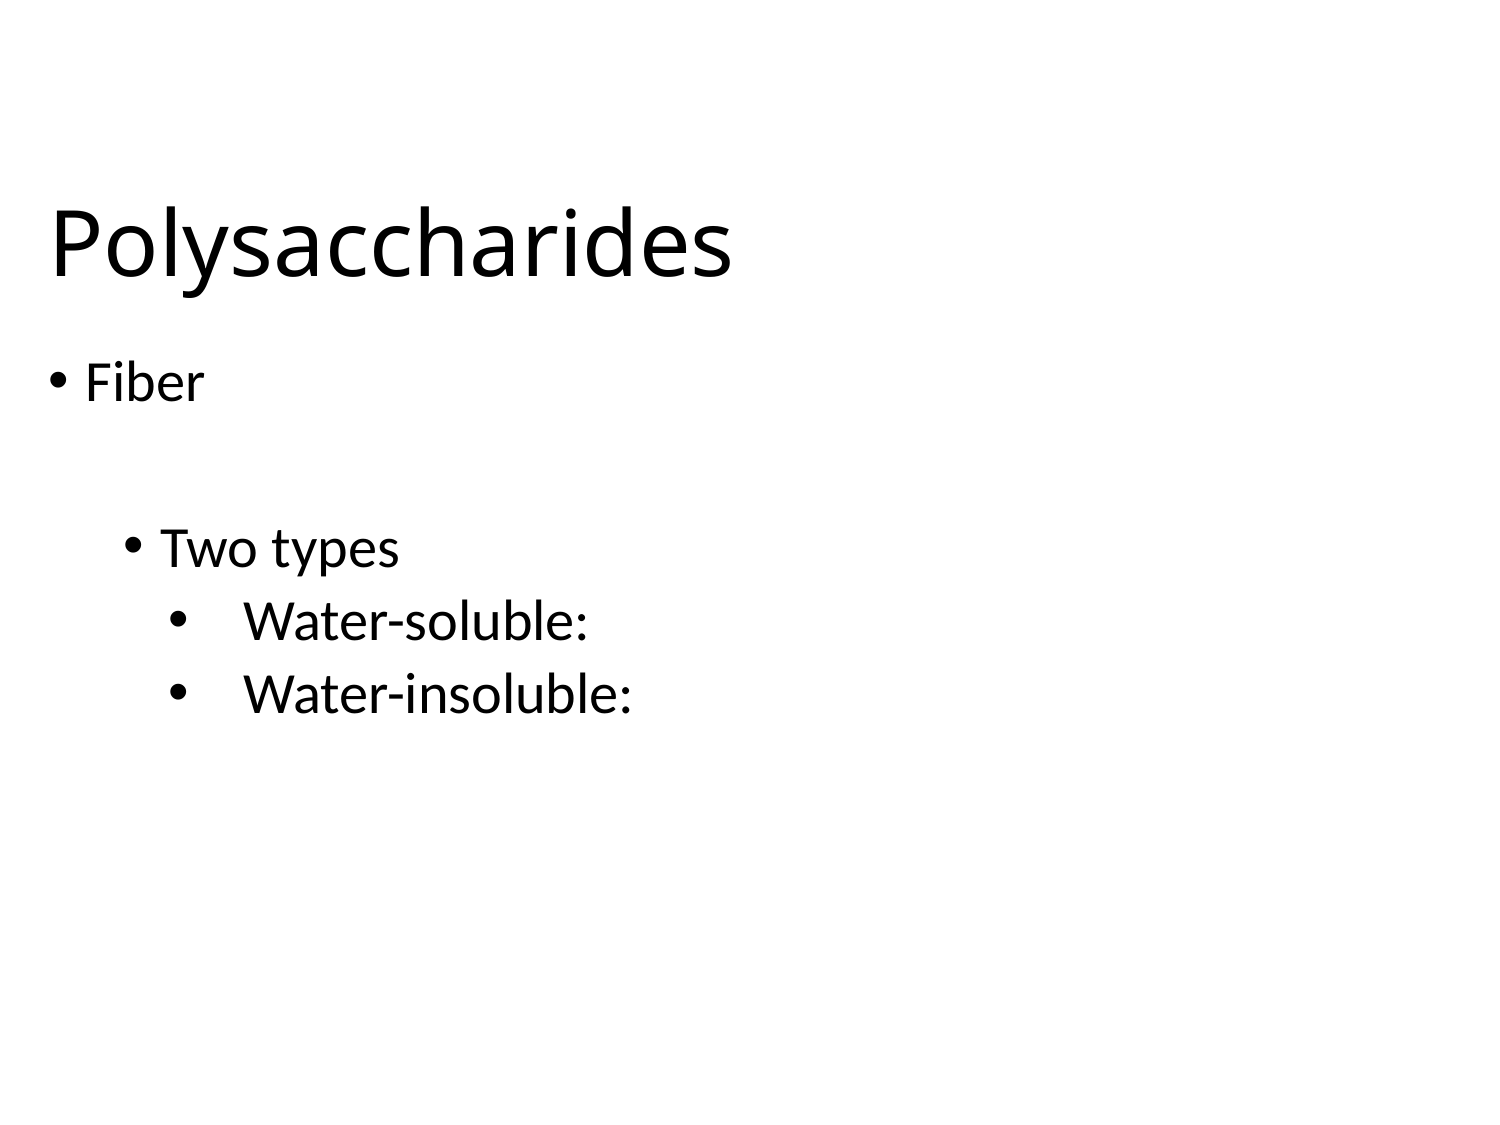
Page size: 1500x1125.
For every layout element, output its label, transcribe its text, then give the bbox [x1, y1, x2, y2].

list Fiber Two types Water-soluble: Water-insoluble: [33, 343, 1368, 902]
title Polysaccharides [33, 223, 1083, 271]
